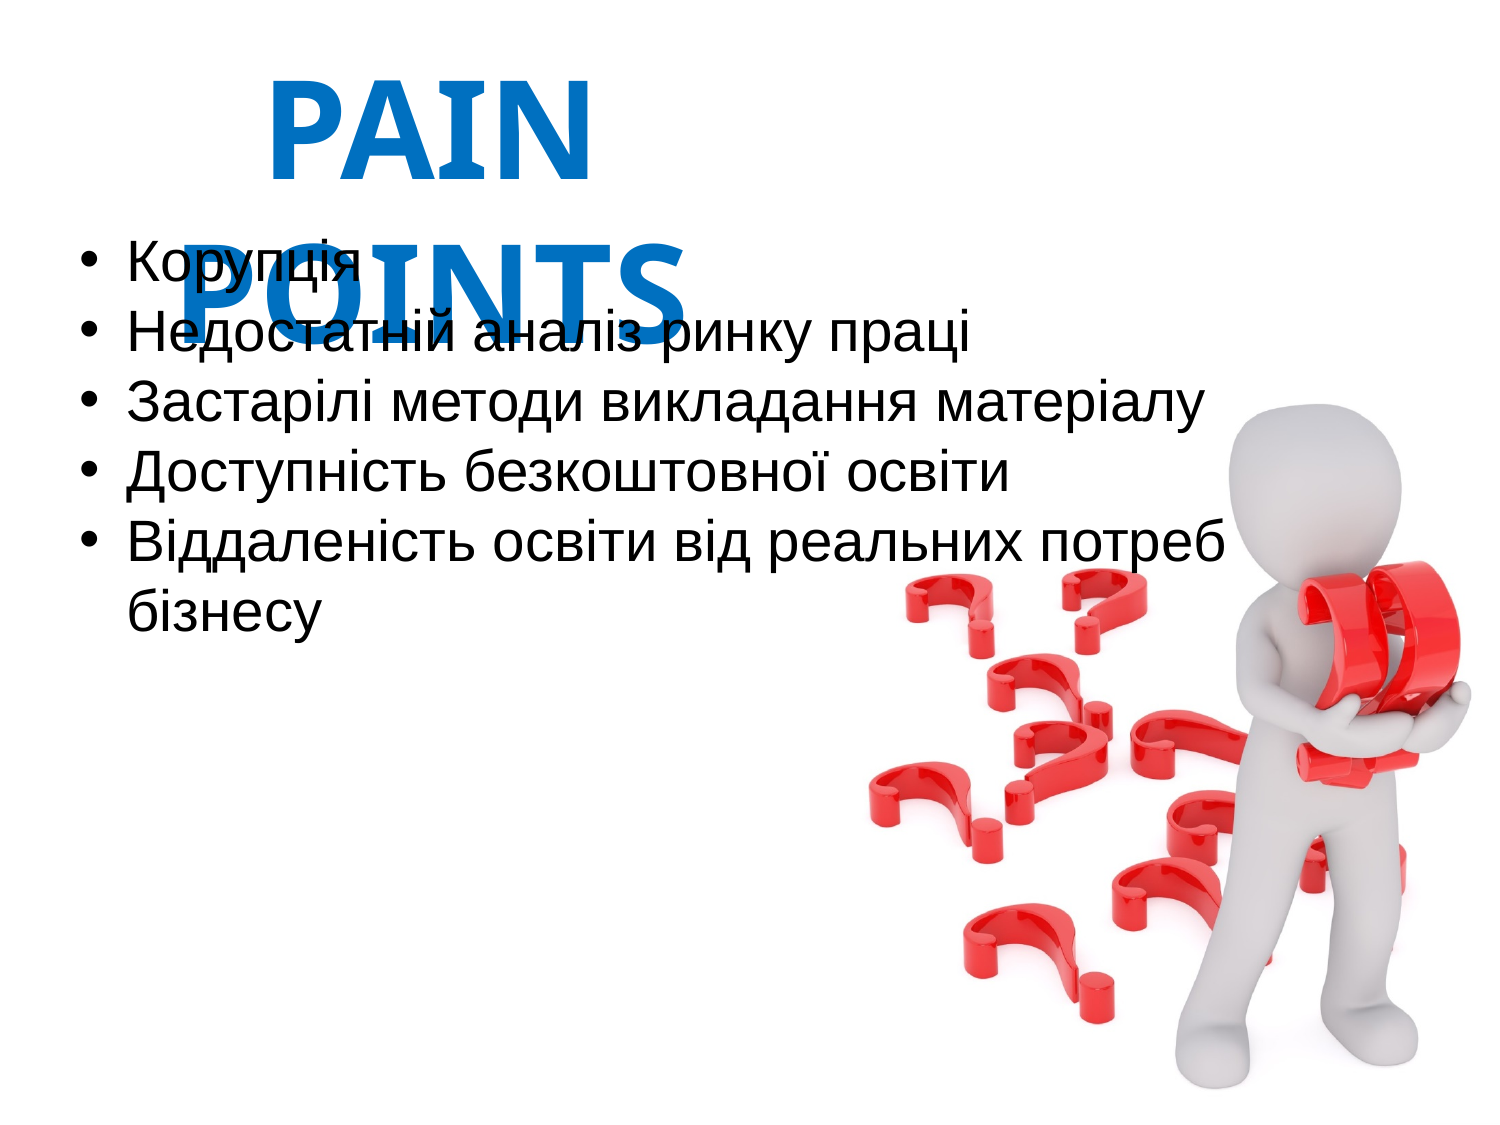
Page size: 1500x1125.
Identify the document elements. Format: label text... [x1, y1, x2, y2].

text_box PAIN POINTS [0, 34, 863, 216]
picture [798, 343, 1500, 1124]
text_box Корупція Недостатній аналіз ринку праці Застарілі методи викладання матеріалу Доступність безкоштовної освіти Віддаленість освіти від реальних потреб бізнесу [64, 215, 1376, 656]
